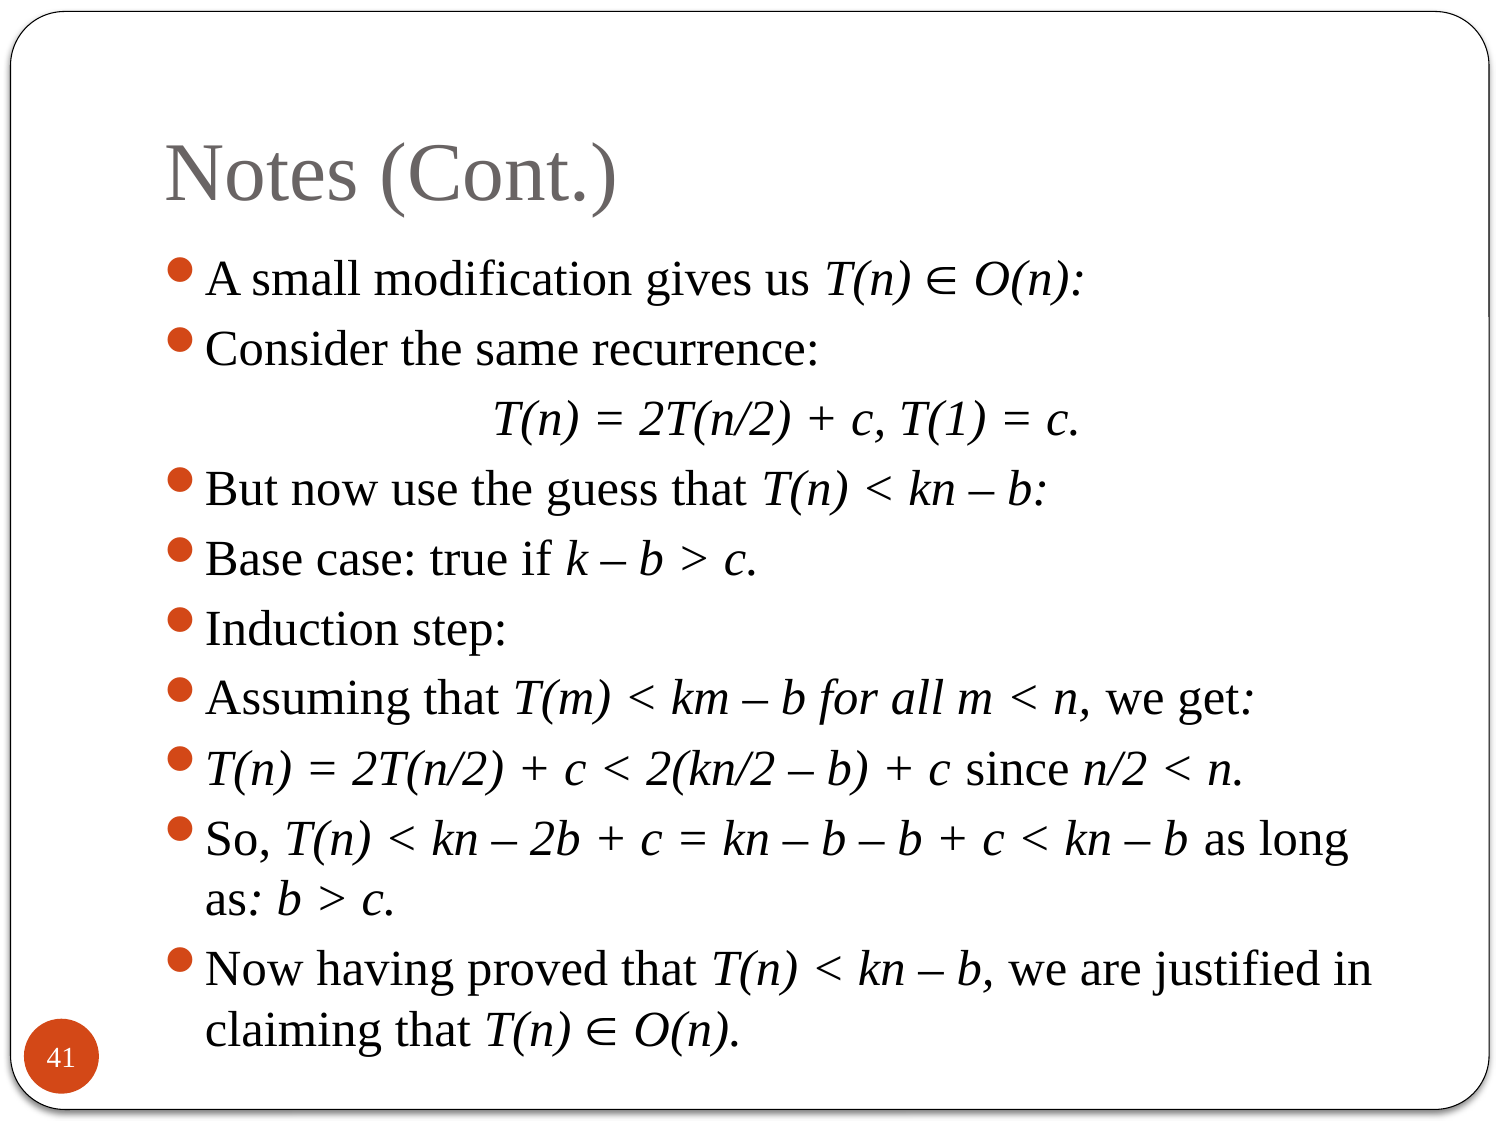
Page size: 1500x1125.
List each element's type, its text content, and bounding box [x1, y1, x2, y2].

list A small modification gives us T(n)  O(n): Consider the same recurrence: T(n) = 2T(n/2) + c, T(1) = c. But now use the guess that T(n) < kn – b: Base case: true if k – b > c. Induction step: Assuming that T(m) < km – b for all m < n, we get: T(n) = 2T(n/2) + c < 2(kn/2 – b) + c since n/2 < n. So, T(n) < kn – 2b + c = kn – b – b + c < kn – b as long as: b > c. Now having proved that T(n) < kn – b, we are justified in claiming that T(n)  O(n). [150, 237, 1425, 1067]
slide_number 41 [23, 1018, 99, 1094]
title Notes (Cont.) [150, 45, 1425, 233]
